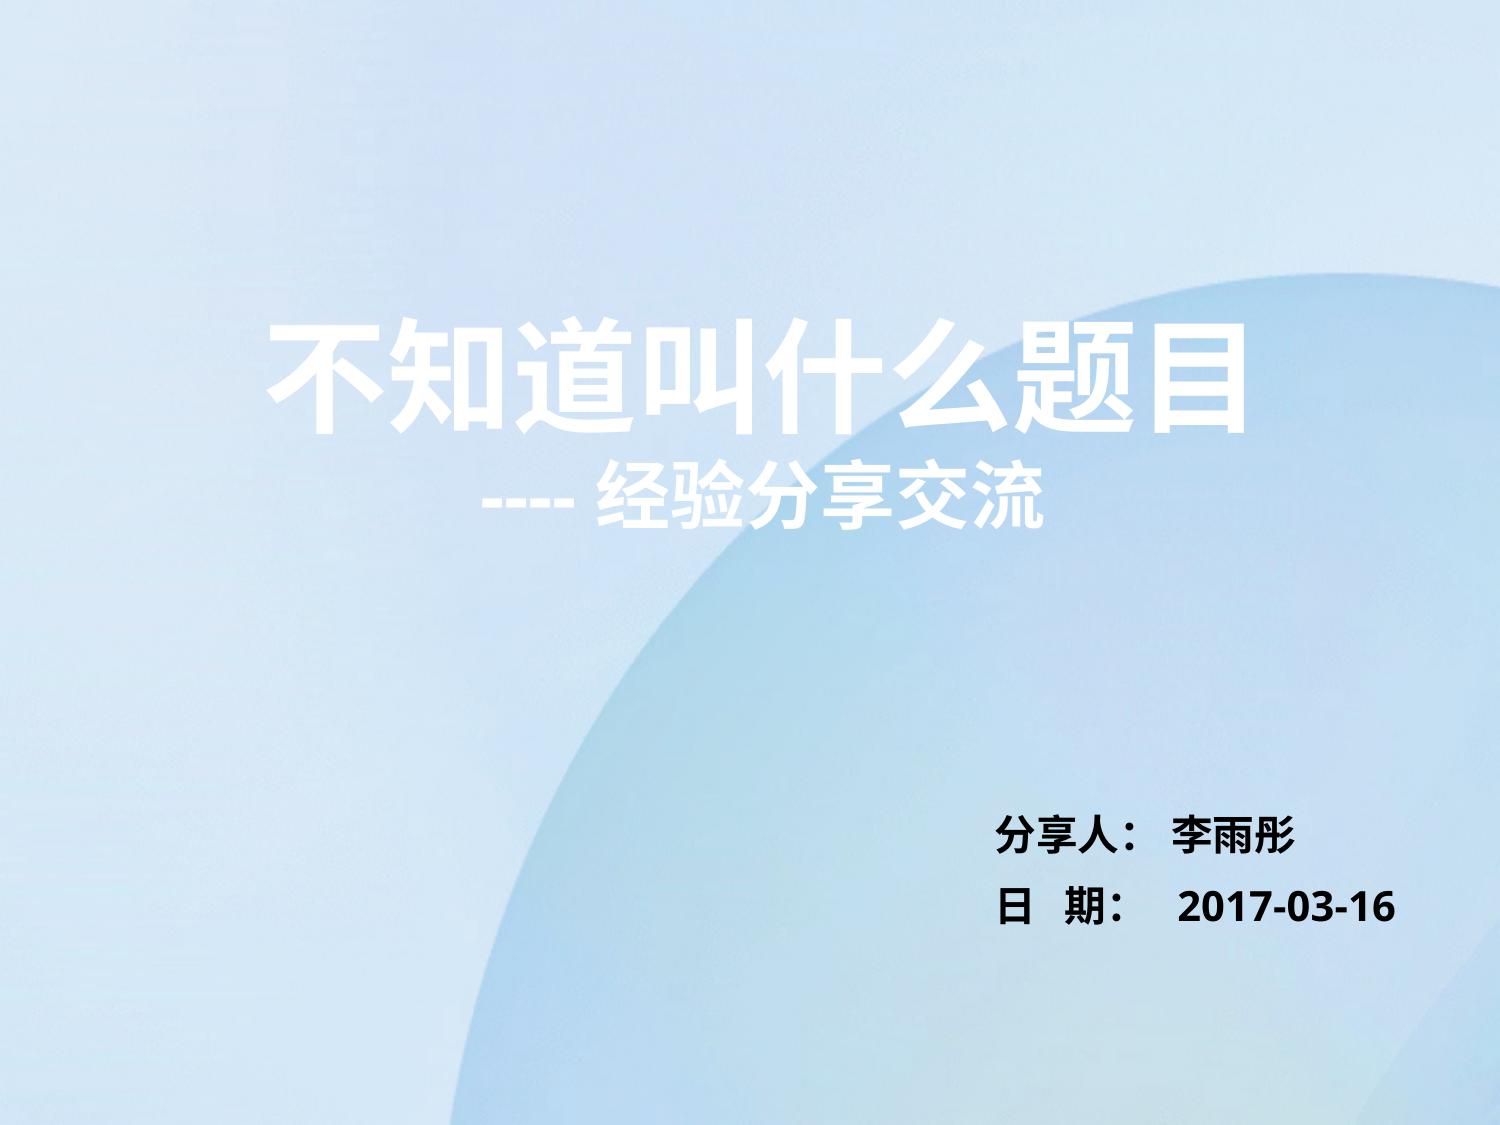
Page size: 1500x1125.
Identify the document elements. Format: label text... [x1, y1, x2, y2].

picture [0, 0, 1500, 1125]
subtitle 分享人： 李雨彤 日 期： 2017-03-16 [979, 801, 1500, 1102]
title 不知道叫什么题目 ----经验分享交流 [68, 301, 1457, 537]
